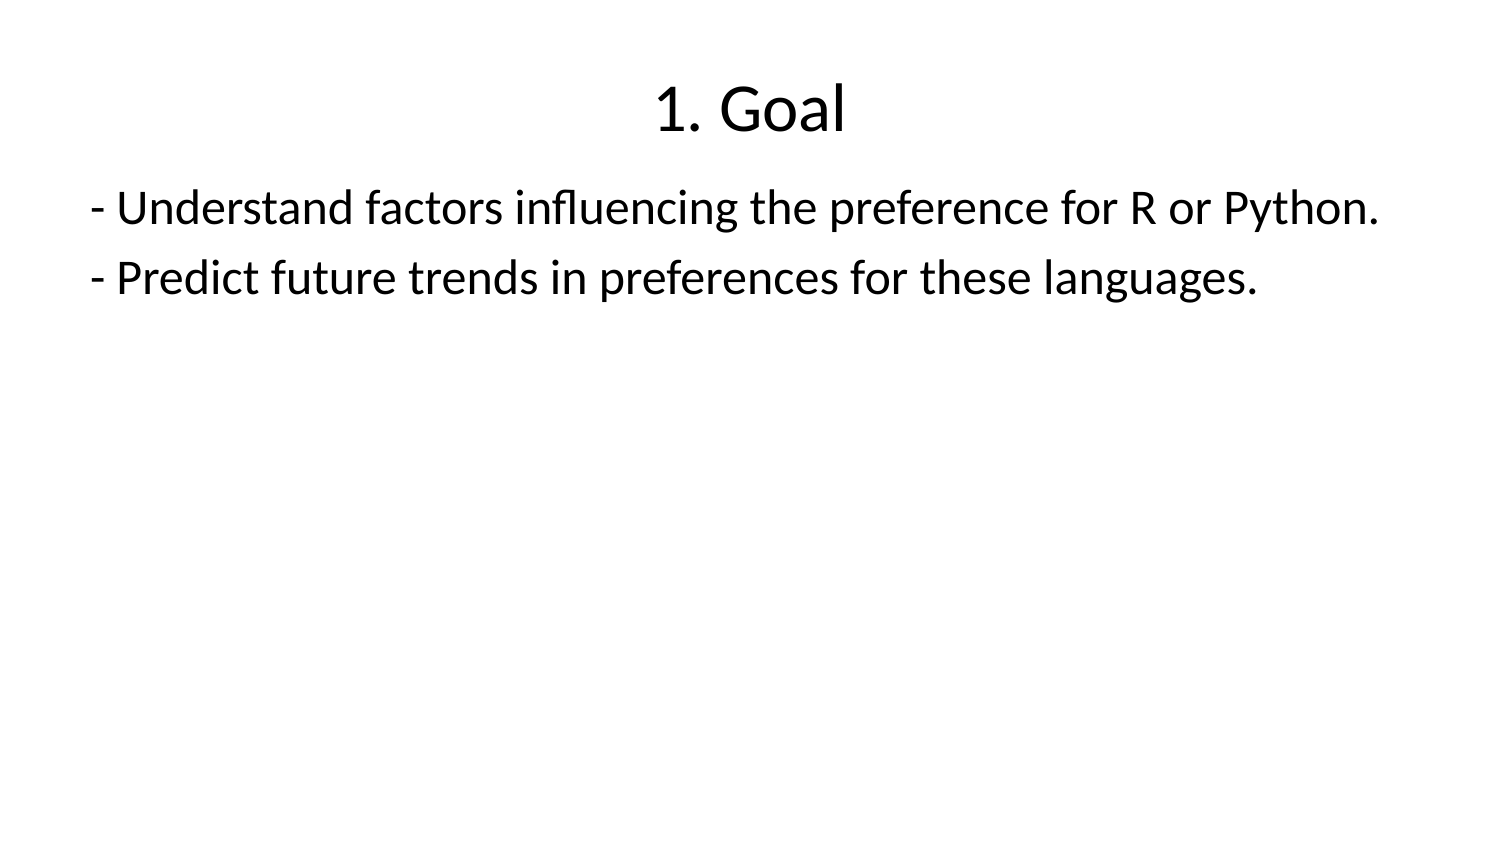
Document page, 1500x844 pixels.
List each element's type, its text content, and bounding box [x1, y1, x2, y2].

list - Understand factors influencing the preference for R or Python. - Predict future trends in preferences for these languages. [75, 167, 1425, 321]
title 1. Goal [75, 33, 1425, 167]
